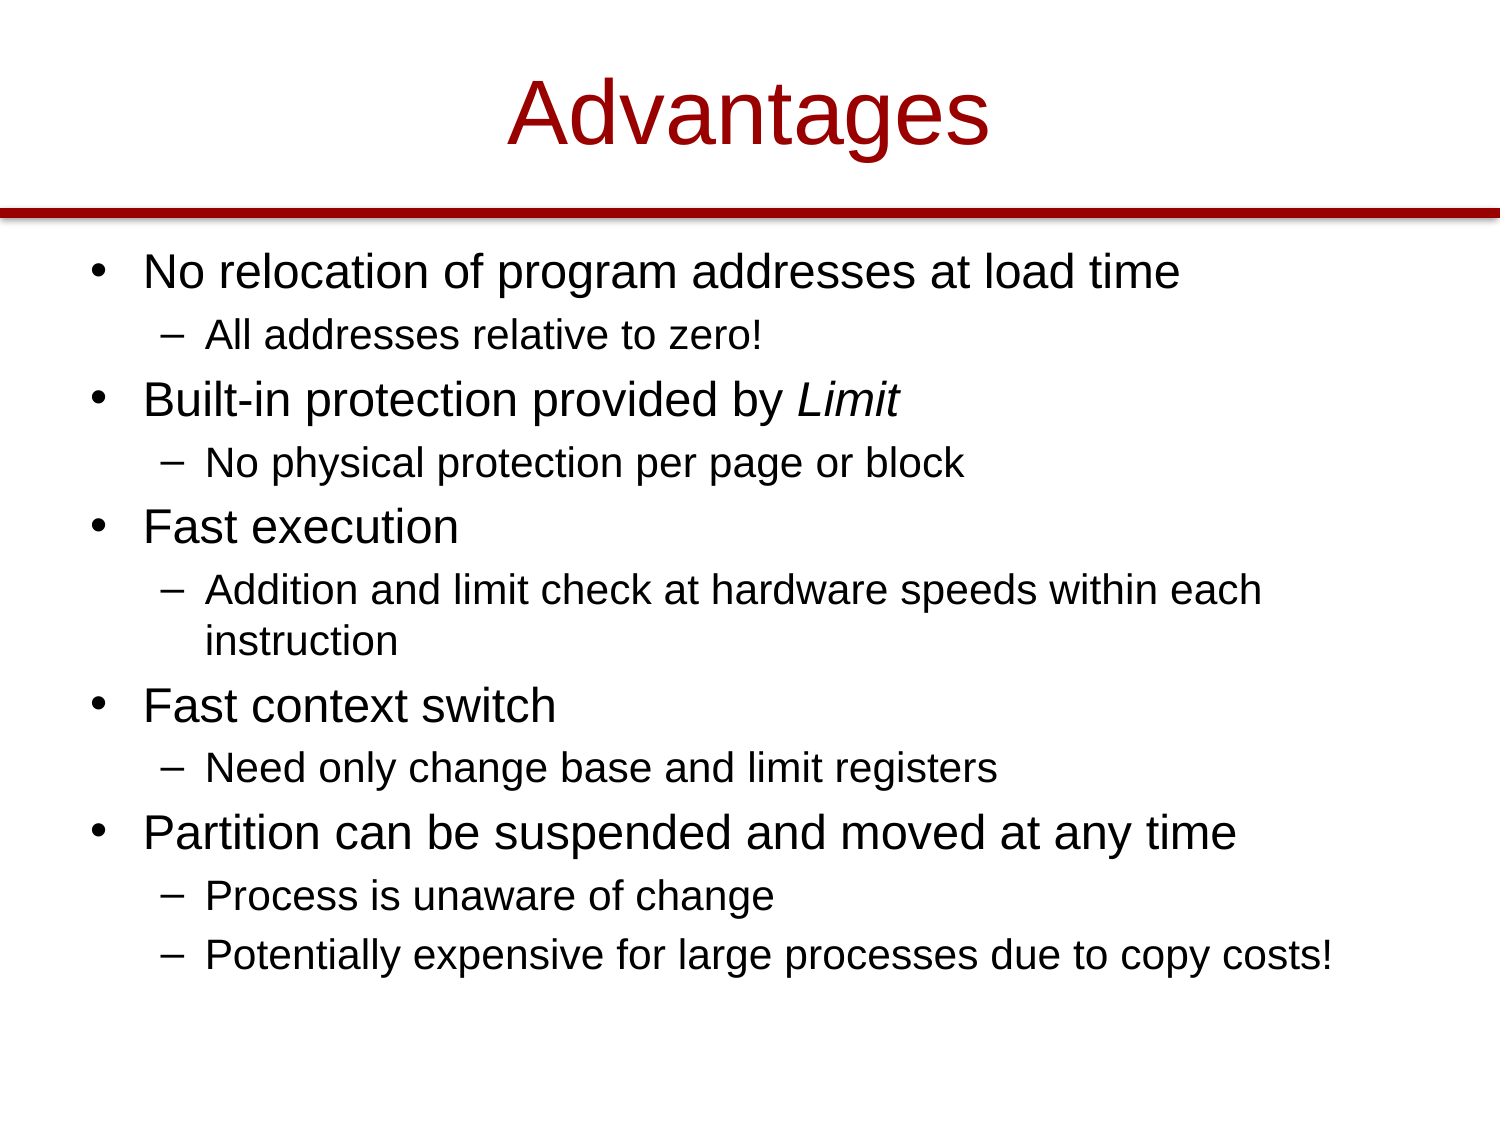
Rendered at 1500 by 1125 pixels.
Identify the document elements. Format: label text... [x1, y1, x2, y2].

title Advantages [75, 13, 1425, 202]
list No relocation of program addresses at load time All addresses relative to zero! Built-in protection provided by Limit No physical protection per page or block Fast execution Addition and limit check at hardware speeds within each instruction Fast context switch Need only change base and limit registers Partition can be suspended and moved at any time Process is unaware of change Potentially expensive for large processes due to copy costs! [75, 232, 1425, 1005]
